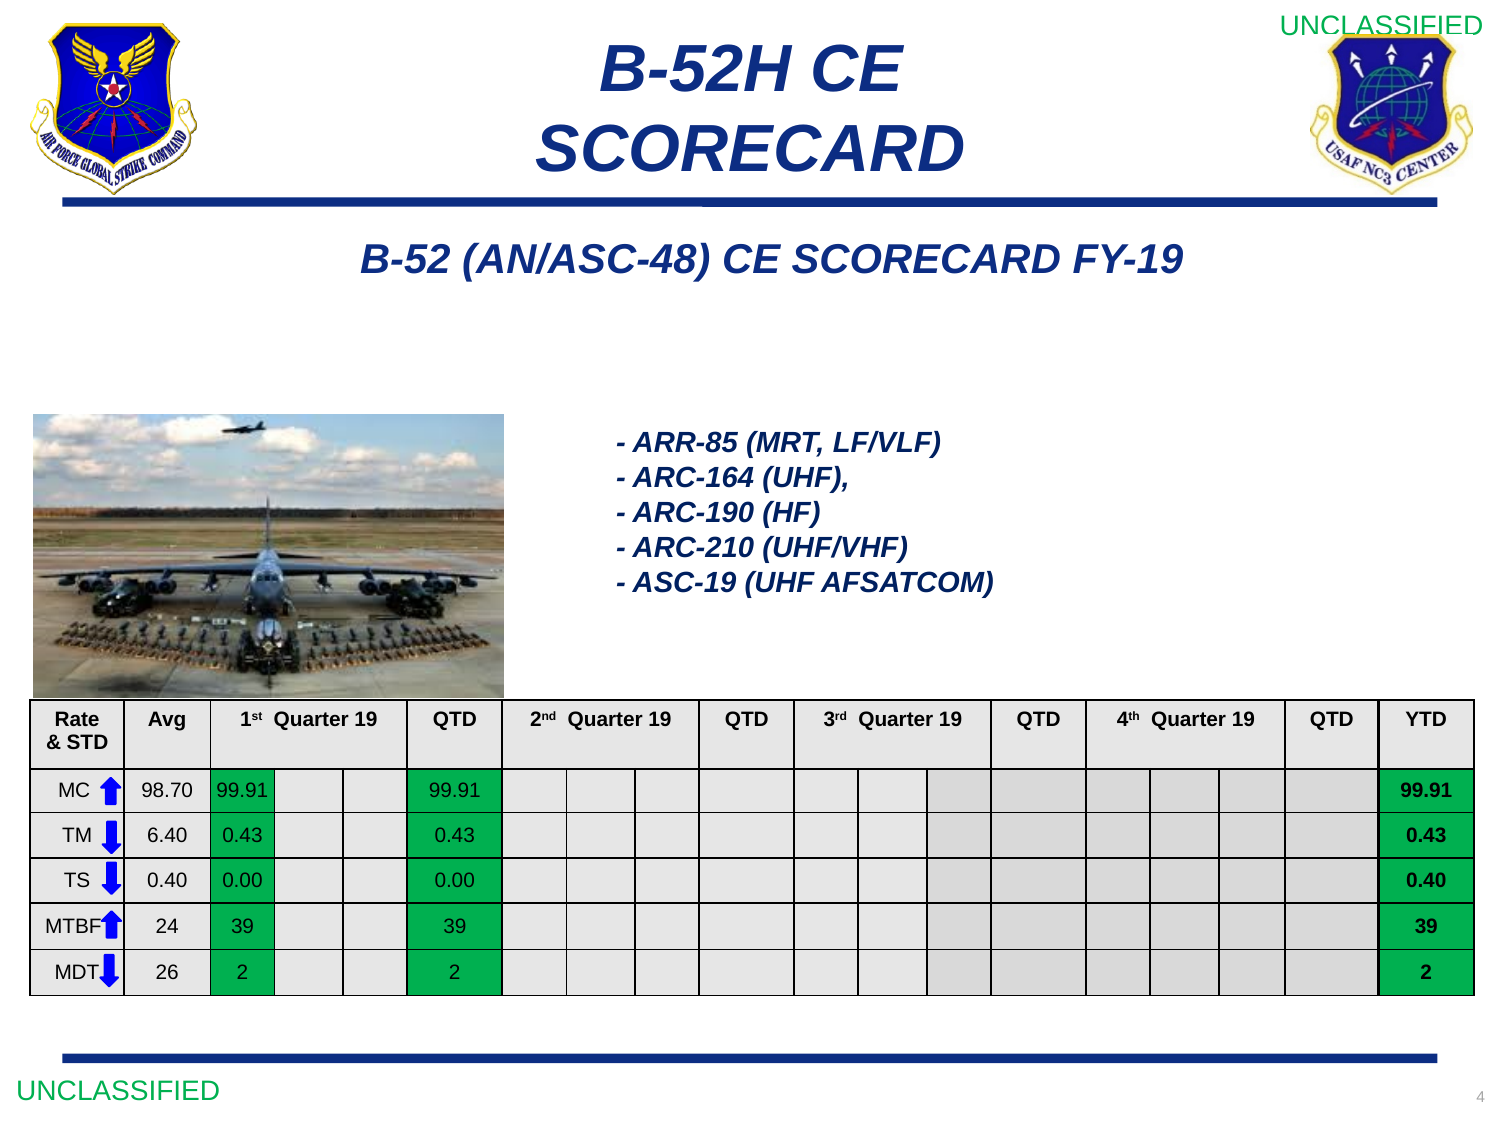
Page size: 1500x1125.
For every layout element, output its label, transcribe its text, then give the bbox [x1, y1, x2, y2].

table_header QTD [408, 705, 501, 768]
picture [30, 23, 197, 195]
table_cell [1087, 813, 1149, 857]
table_cell [275, 770, 342, 812]
table_cell 2 [1380, 950, 1473, 995]
table_header QTD [1286, 701, 1377, 768]
table_cell [1087, 770, 1149, 812]
text_box [101, 777, 121, 805]
table_header 4th Quarter 19 [1087, 701, 1284, 768]
table_cell [1087, 950, 1149, 995]
table_cell 99.91 [408, 770, 501, 812]
table_cell [992, 859, 1085, 902]
table_cell [859, 770, 926, 812]
table_cell 24 [125, 904, 210, 949]
table_cell [1286, 813, 1377, 857]
table_cell 0.43 [1380, 813, 1473, 857]
table_cell 39 [408, 904, 501, 949]
table_cell [1151, 813, 1218, 857]
table_header Avg [125, 705, 210, 768]
table_cell 0.43 [408, 813, 501, 857]
table_cell [1286, 904, 1377, 949]
table_cell 2 [408, 950, 501, 995]
table_cell [344, 813, 406, 857]
table_cell [636, 770, 698, 812]
table_cell [700, 813, 793, 857]
table_cell [928, 770, 990, 812]
table_cell [344, 770, 406, 812]
table_cell [859, 904, 926, 949]
table_cell [1286, 859, 1377, 902]
table_cell [795, 813, 857, 857]
table_cell [1220, 770, 1284, 812]
table_cell [344, 904, 406, 949]
table_cell [992, 904, 1085, 949]
table_cell [1220, 813, 1284, 857]
table_cell [859, 813, 926, 857]
table_cell [503, 859, 566, 902]
table_cell [928, 859, 990, 902]
table_cell [1151, 770, 1218, 812]
table_cell [503, 904, 566, 949]
table_cell [795, 950, 857, 995]
table_cell [503, 813, 566, 857]
table_cell [795, 770, 857, 812]
table_header 3rd Quarter 19 [795, 701, 990, 768]
table_cell [344, 859, 406, 902]
table_cell MTBF [31, 904, 123, 949]
table_cell [344, 950, 406, 995]
table_header QTD [992, 701, 1085, 768]
table_cell [1087, 859, 1149, 902]
table_cell [567, 813, 634, 857]
table_cell [1151, 859, 1218, 902]
table_cell [636, 859, 698, 902]
slide_number 4 [1447, 1079, 1500, 1125]
table_cell MDT [31, 950, 123, 995]
table_cell [503, 770, 566, 812]
table_cell TS [31, 859, 123, 902]
table_cell 0.40 [125, 859, 210, 902]
text_box [102, 862, 121, 894]
table_cell 6.40 [125, 813, 210, 857]
table_cell TM [31, 813, 123, 857]
picture [1310, 34, 1473, 195]
table_cell [636, 950, 698, 995]
table_cell [1087, 904, 1149, 949]
table_cell [275, 813, 342, 857]
text_box [101, 911, 122, 938]
table_cell [275, 904, 342, 949]
table_cell 0.40 [1380, 859, 1473, 902]
text_box [100, 954, 119, 987]
table_cell [700, 904, 793, 949]
title [272, 12, 1272, 201]
table_cell [567, 904, 634, 949]
table_cell 99.91 [1380, 770, 1473, 812]
table_cell [1220, 904, 1284, 949]
table_cell [636, 813, 698, 857]
table_header 2nd Quarter 19 [503, 701, 698, 768]
table_cell [795, 859, 857, 902]
table_cell [928, 813, 990, 857]
text_box B-52H CE SCORECARD [323, 17, 1179, 193]
table_cell 39 [1380, 904, 1473, 949]
table_cell 0.00 [211, 859, 274, 902]
table_cell [1151, 904, 1218, 949]
table_cell [567, 859, 634, 902]
table_cell 39 [211, 904, 274, 949]
table_cell [567, 770, 634, 812]
table_header QTD [700, 701, 793, 768]
table_cell [275, 950, 342, 995]
table_cell [1220, 859, 1284, 902]
table_header YTD [1380, 701, 1473, 768]
table_cell 99.91 [211, 770, 274, 812]
table_header B-52 (AN/ASC-48) CE SCORECARD FY-19 [172, 235, 1372, 400]
table_cell 2 [211, 950, 274, 995]
table_cell [503, 950, 566, 995]
table_cell [275, 859, 342, 902]
table_cell [1151, 950, 1218, 995]
table_cell 0.43 [211, 813, 274, 857]
table_cell [1220, 950, 1284, 995]
table_cell [928, 904, 990, 949]
table_cell [859, 950, 926, 995]
table_cell [700, 770, 793, 812]
table_cell 98.70 [125, 770, 210, 812]
table_cell MC [31, 770, 123, 812]
table_cell [859, 859, 926, 902]
table_cell [795, 904, 857, 949]
text_box [102, 821, 121, 854]
table_cell [992, 770, 1085, 812]
table_header 1st Quarter 19 [211, 705, 406, 768]
table_cell [928, 950, 990, 995]
table_cell [992, 950, 1085, 995]
table_header Rate & STD [31, 703, 123, 768]
table_cell [700, 859, 793, 902]
table_cell 0.00 [408, 859, 501, 902]
text_box - ARR-85 (MRT, LF/VLF) - ARC-164 (UHF), - ARC-190 (HF) - ARC-210 (UHF/VHF) - ASC-19 (UHF AFSATCOM) [601, 415, 1438, 606]
table_cell [1286, 770, 1377, 812]
table_cell [700, 950, 793, 995]
table_cell [567, 950, 634, 995]
table_cell [636, 904, 698, 949]
table_cell [1286, 950, 1377, 995]
table_cell [992, 813, 1085, 857]
picture [33, 414, 504, 698]
table_cell 26 [125, 950, 210, 995]
